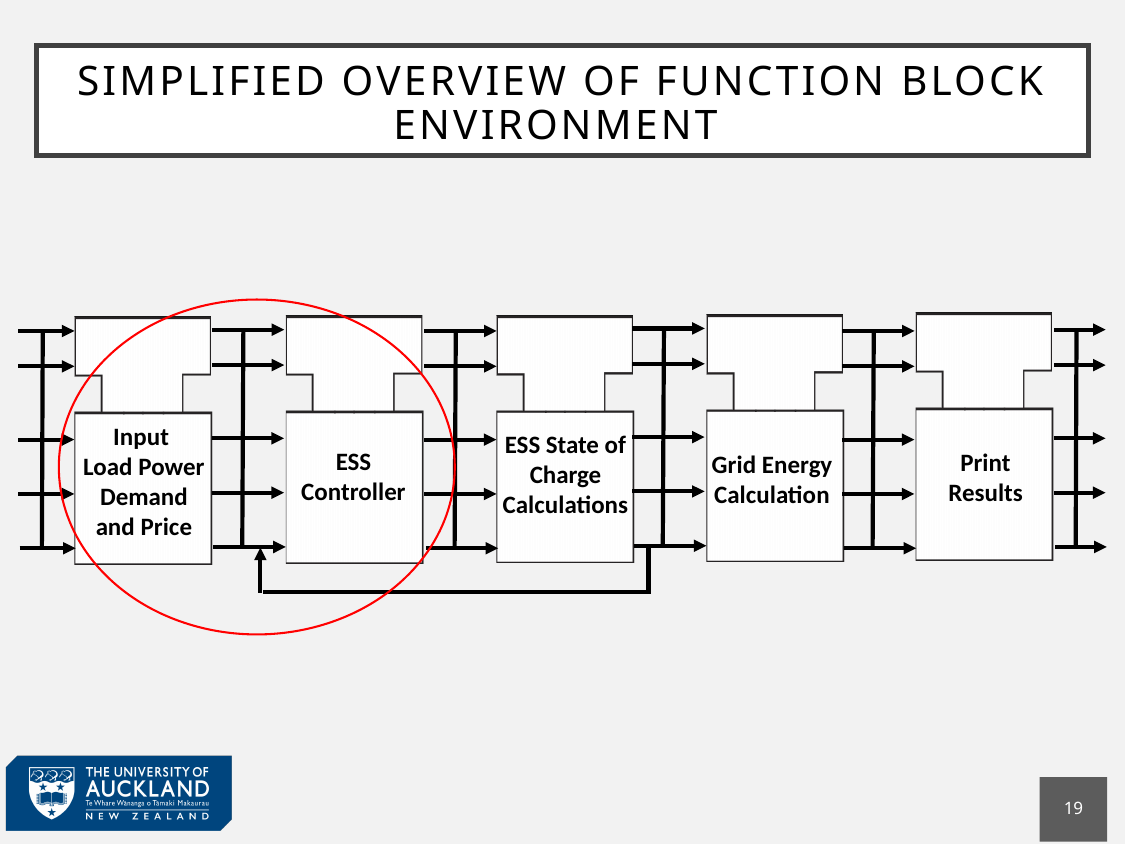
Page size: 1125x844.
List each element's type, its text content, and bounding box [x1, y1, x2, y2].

text_box [178, 298, 335, 312]
slide_number 19 [1039, 777, 1108, 842]
picture [0, 751, 236, 836]
title Simplified Overview of Function Block Environment [34, 43, 1091, 158]
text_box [18, 312, 1107, 594]
text_box [126, 594, 388, 636]
